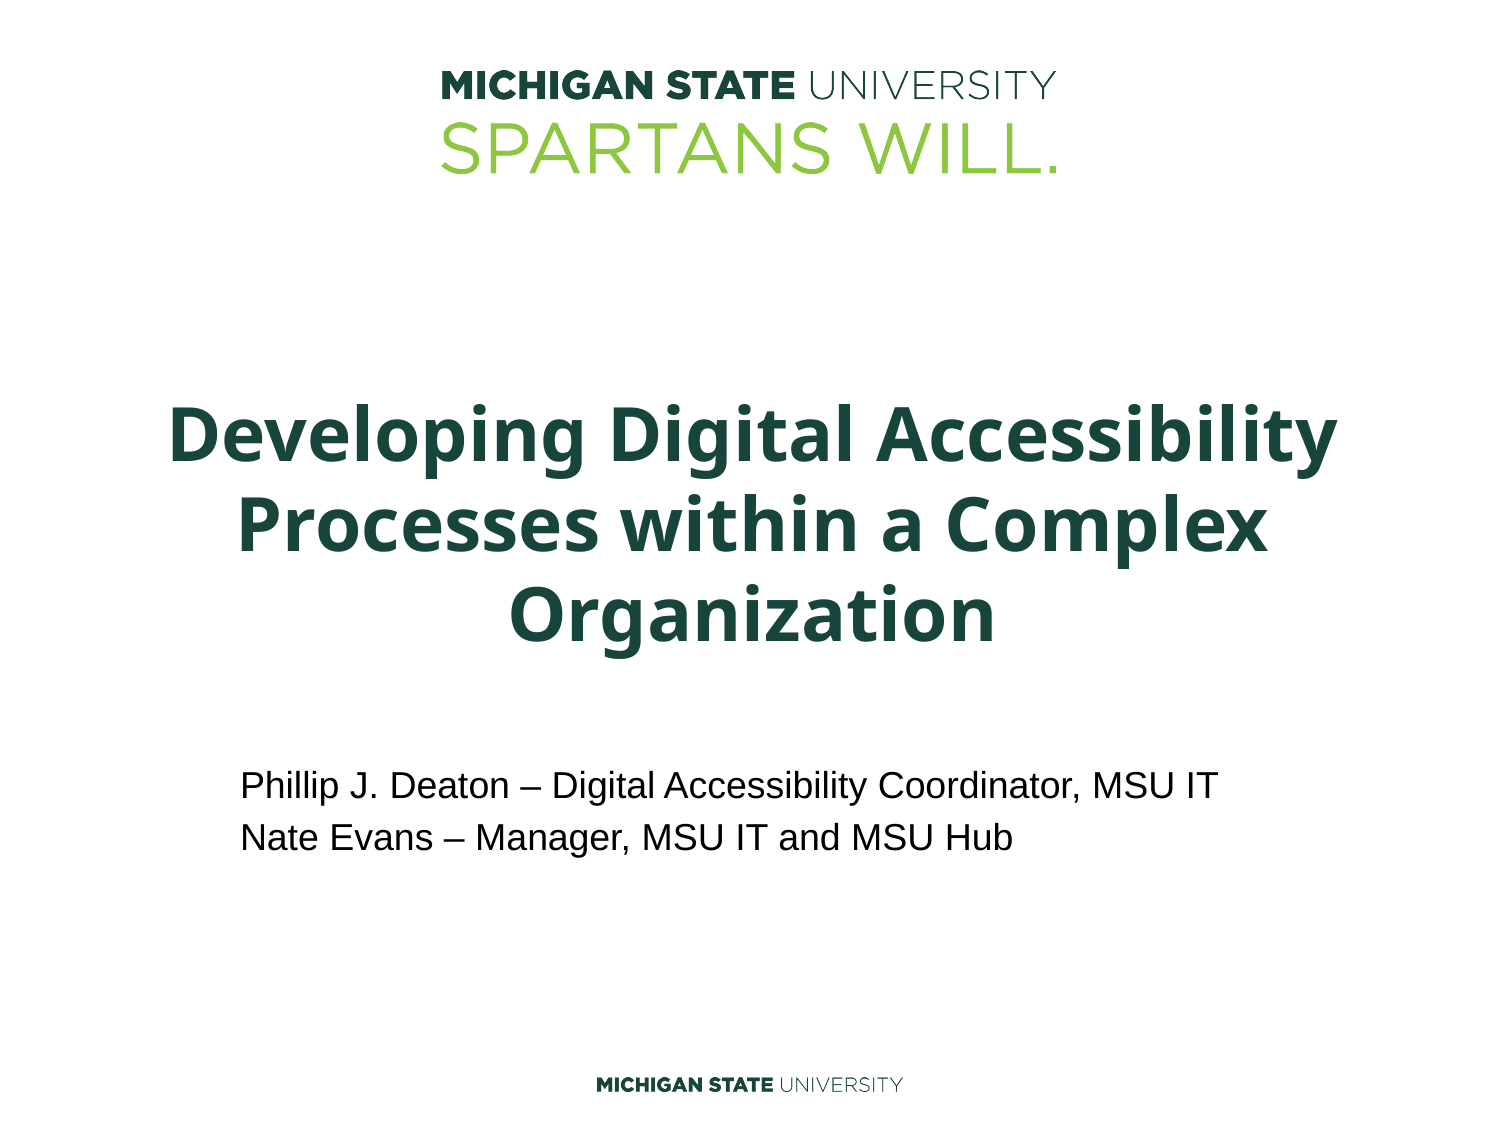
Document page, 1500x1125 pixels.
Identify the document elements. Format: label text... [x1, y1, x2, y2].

title Developing Digital Accessibility Processes within a Complex Organization [89, 379, 1417, 632]
picture [597, 1077, 903, 1092]
picture [441, 70, 1056, 174]
subtitle Phillip J. Deaton – Digital Accessibility Coordinator, MSU IT Nate Evans – Manager, MSU IT and MSU Hub [225, 753, 1275, 995]
